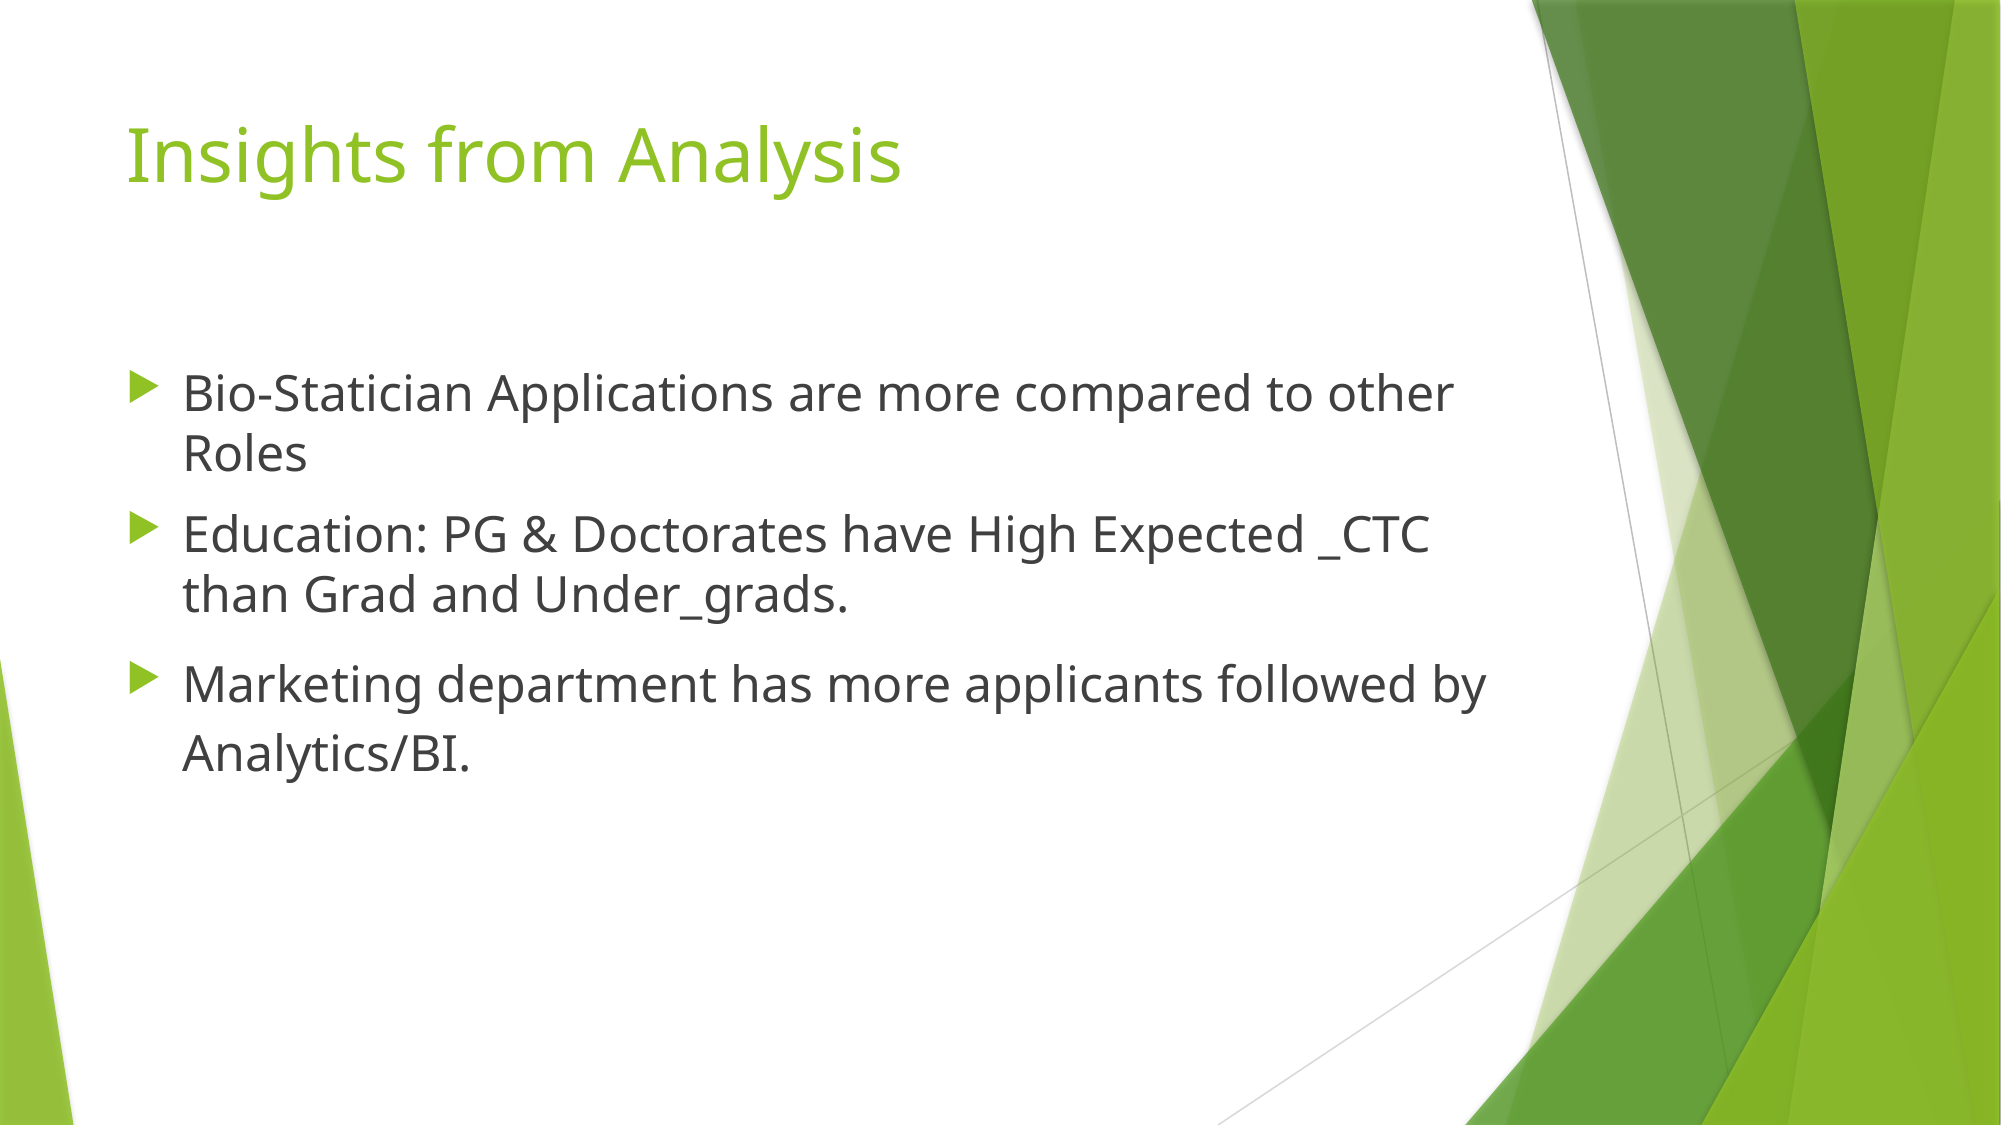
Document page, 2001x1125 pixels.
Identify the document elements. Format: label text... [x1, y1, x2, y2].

title Insights from Analysis [111, 99, 1522, 317]
list Bio-Statician Applications are more compared to other Roles Education: PG & Doctorates have High Expected _CTC than Grad and Under_grads. Marketing department has more applicants followed by Analytics/BI. [111, 354, 1522, 992]
